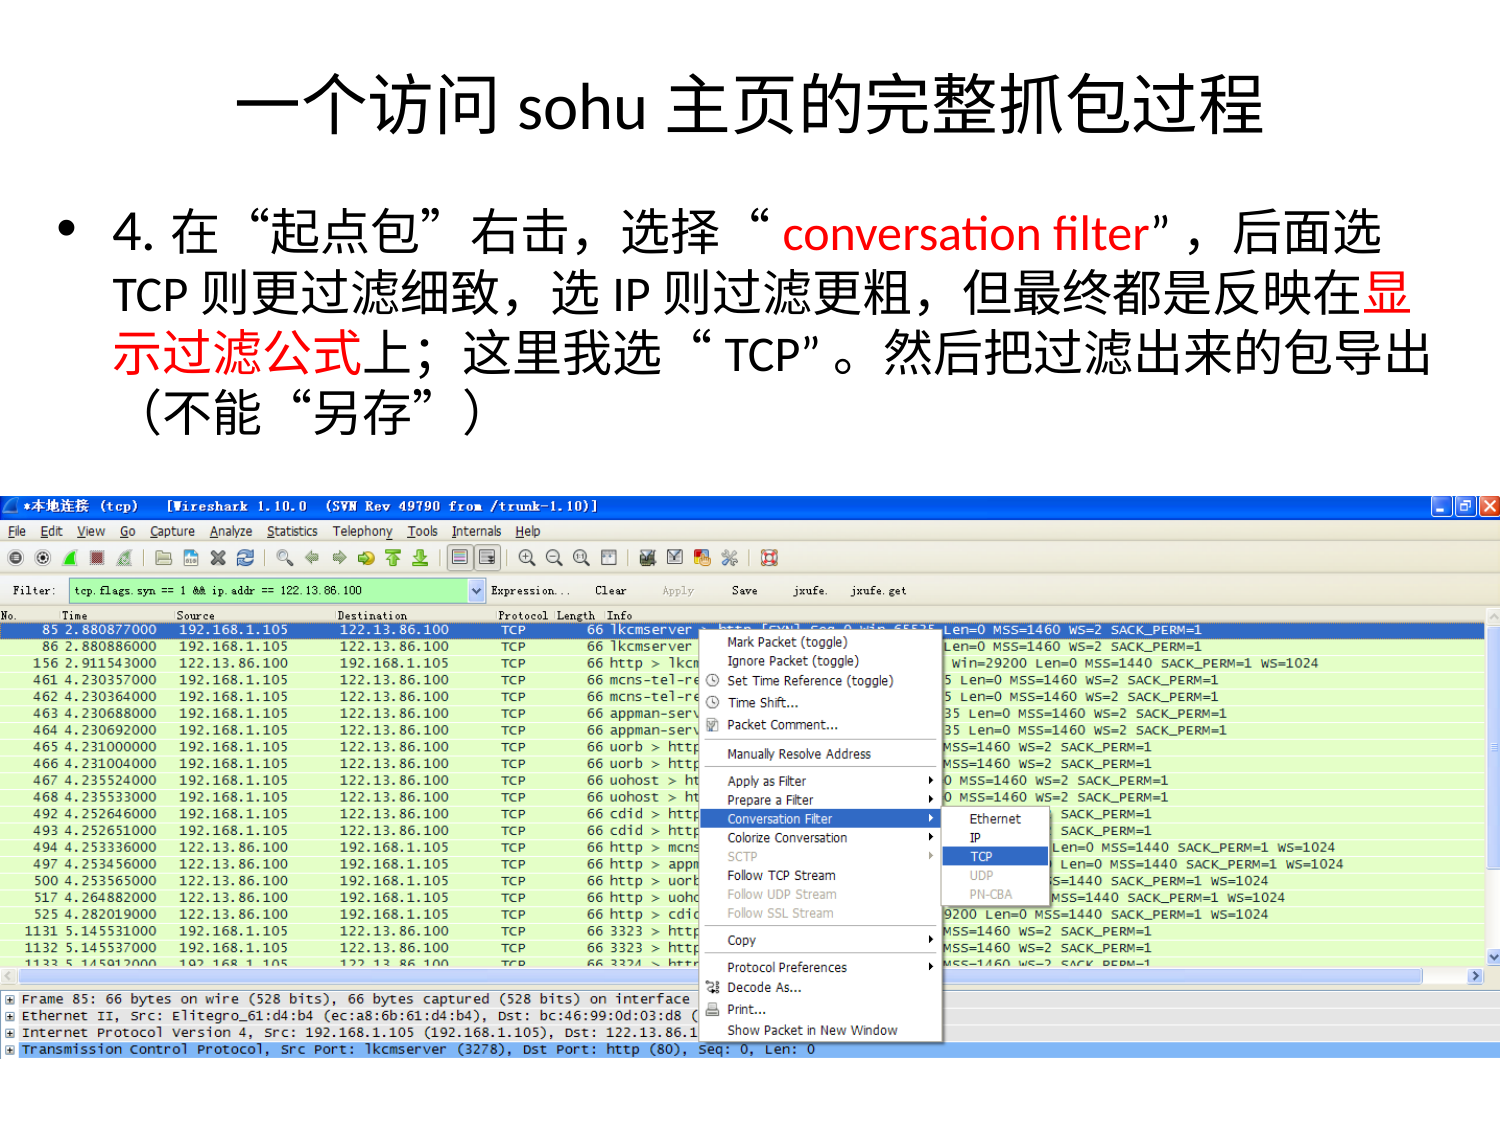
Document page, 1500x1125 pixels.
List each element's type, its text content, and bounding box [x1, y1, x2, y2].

list 4.在“起点包”右击，选择“conversation filter”，后面选TCP则更过滤细致，选IP则过滤更粗，但最终都是反映在显示过滤公式上；这里我选“TCP”。然后把过滤出来的包导出（不能“另存”） [41, 184, 1471, 468]
title 一个访问sohu主页的完整抓包过程 [75, 45, 1425, 161]
picture [0, 496, 1500, 1059]
